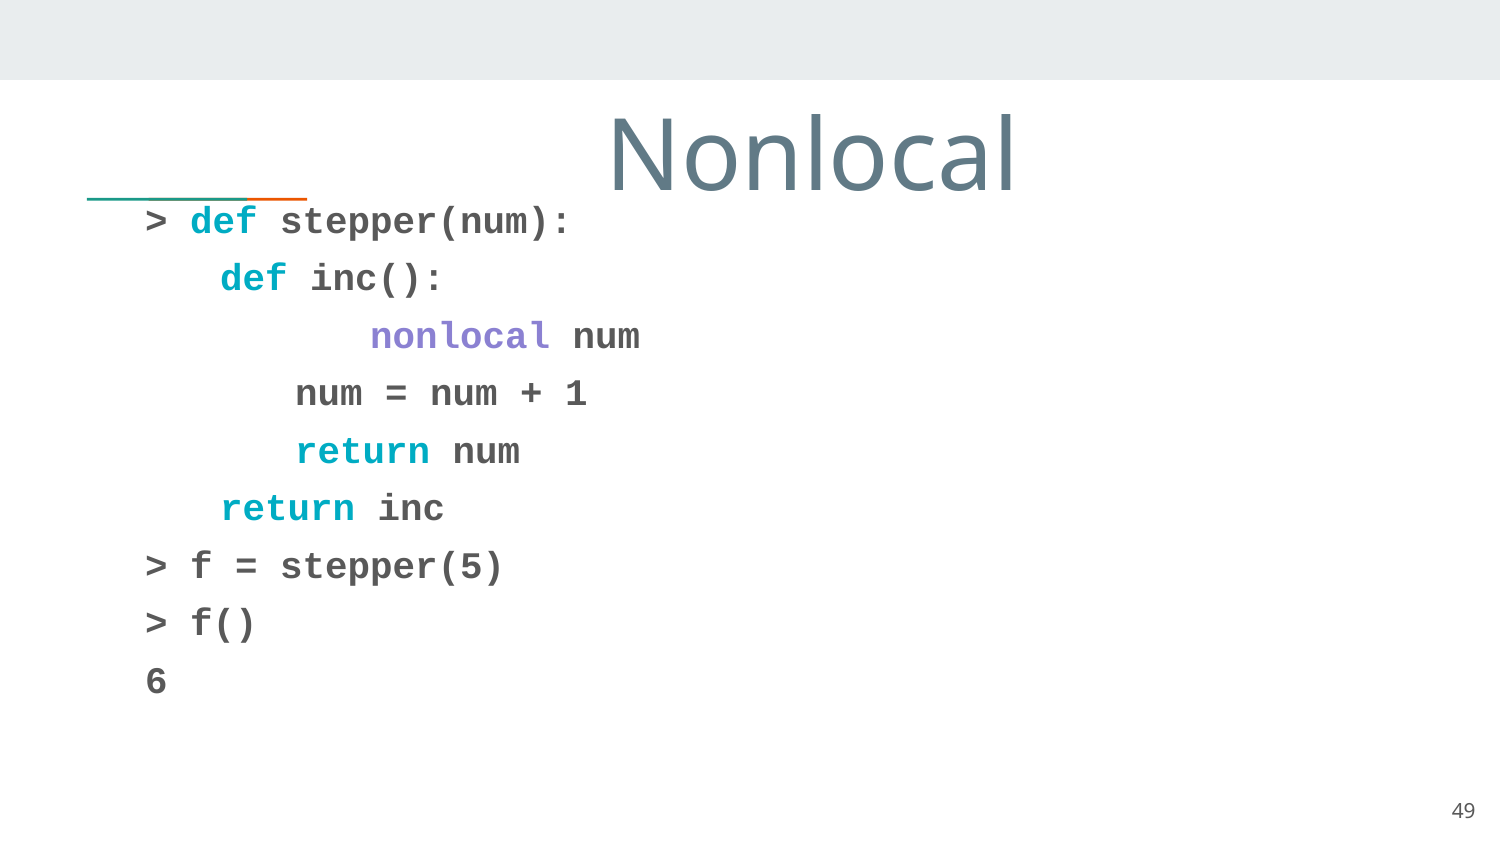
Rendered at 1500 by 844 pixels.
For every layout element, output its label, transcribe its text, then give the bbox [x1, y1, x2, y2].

title Nonlocal [590, 75, 1456, 181]
slide_number 49 [1400, 779, 1491, 844]
list > def stepper(num): def inc(): nonlocal num num = num + 1 return num return inc > f = stepper(5) > f() 6 [55, 180, 776, 638]
